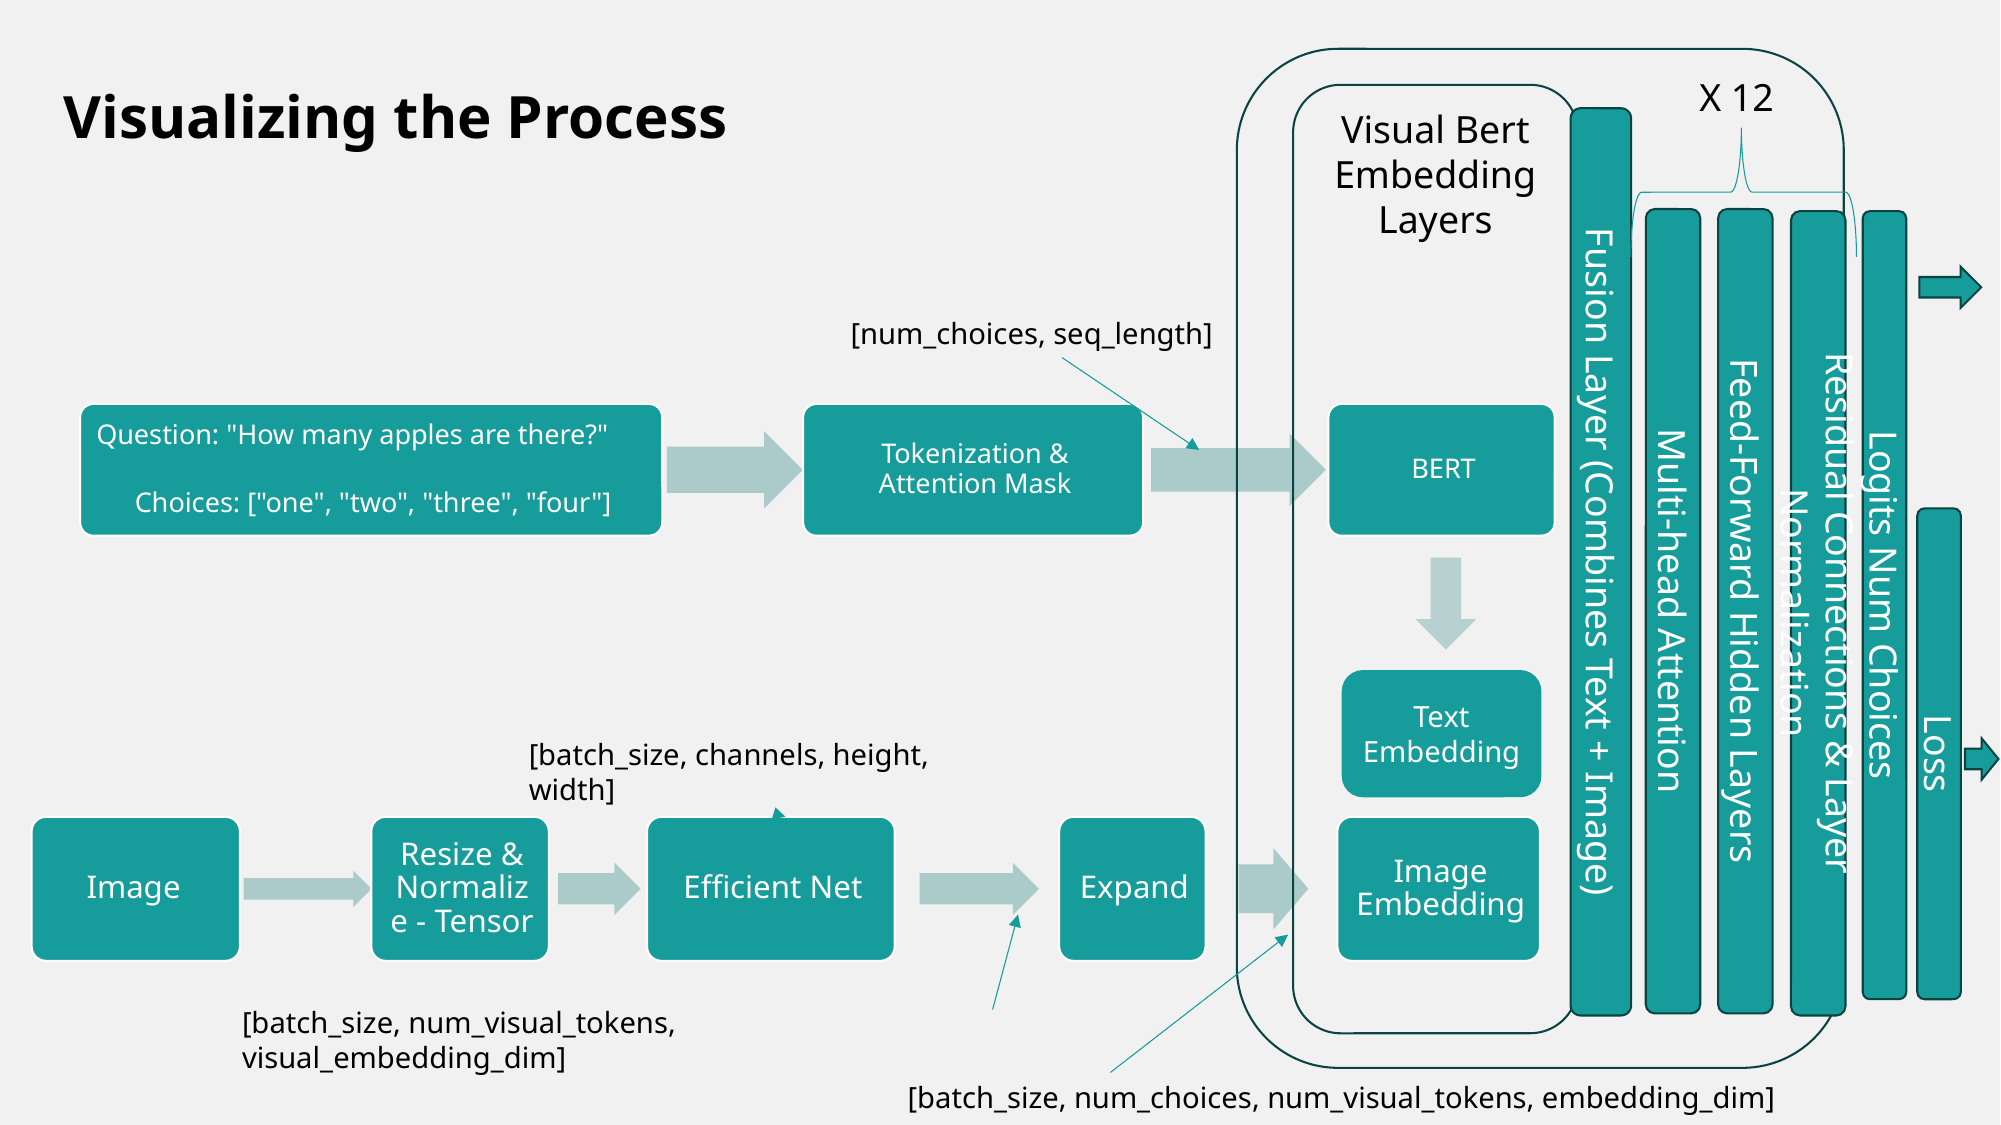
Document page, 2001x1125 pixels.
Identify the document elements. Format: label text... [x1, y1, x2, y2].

text_box Residual Connections & Layer Normalization [1789, 257, 1847, 1017]
text_box Multi-head Attention [1644, 257, 1702, 1015]
text_box [num_choices, seq_length] [835, 307, 1288, 358]
text_box [1235, 47, 1801, 403]
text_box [1061, 358, 1200, 450]
text_box Text Embedding [1340, 669, 1543, 799]
text_box Loss [1916, 507, 1962, 1001]
text_box [batch_size, num_visual_tokens, visual_embedding_dim] [227, 997, 1018, 1082]
text_box Logits Num Choices [1861, 210, 1908, 1001]
text_box Fusion Layer (Combines Text + Image) [1569, 107, 1633, 1017]
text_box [775, 779, 786, 817]
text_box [31, 816, 1540, 961]
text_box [80, 403, 1631, 536]
text_box [1918, 264, 1983, 311]
text_box [batch_size, num_choices, num_visual_tokens, embedding_dim] [892, 1072, 1819, 1123]
text_box [1630, 127, 1857, 257]
text_box [batch_size, channels, height, width] [513, 729, 1037, 814]
text_box [1412, 556, 1479, 651]
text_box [992, 914, 1019, 1010]
text_box [1963, 735, 2000, 783]
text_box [1110, 934, 1289, 1073]
text_box X 12 [1684, 66, 1807, 127]
text_box [1742, 70, 1845, 191]
title Visualizing the Process [48, 80, 1262, 267]
text_box [1235, 257, 1832, 1069]
text_box Feed-Forward Hidden Layers [1717, 257, 1774, 1015]
